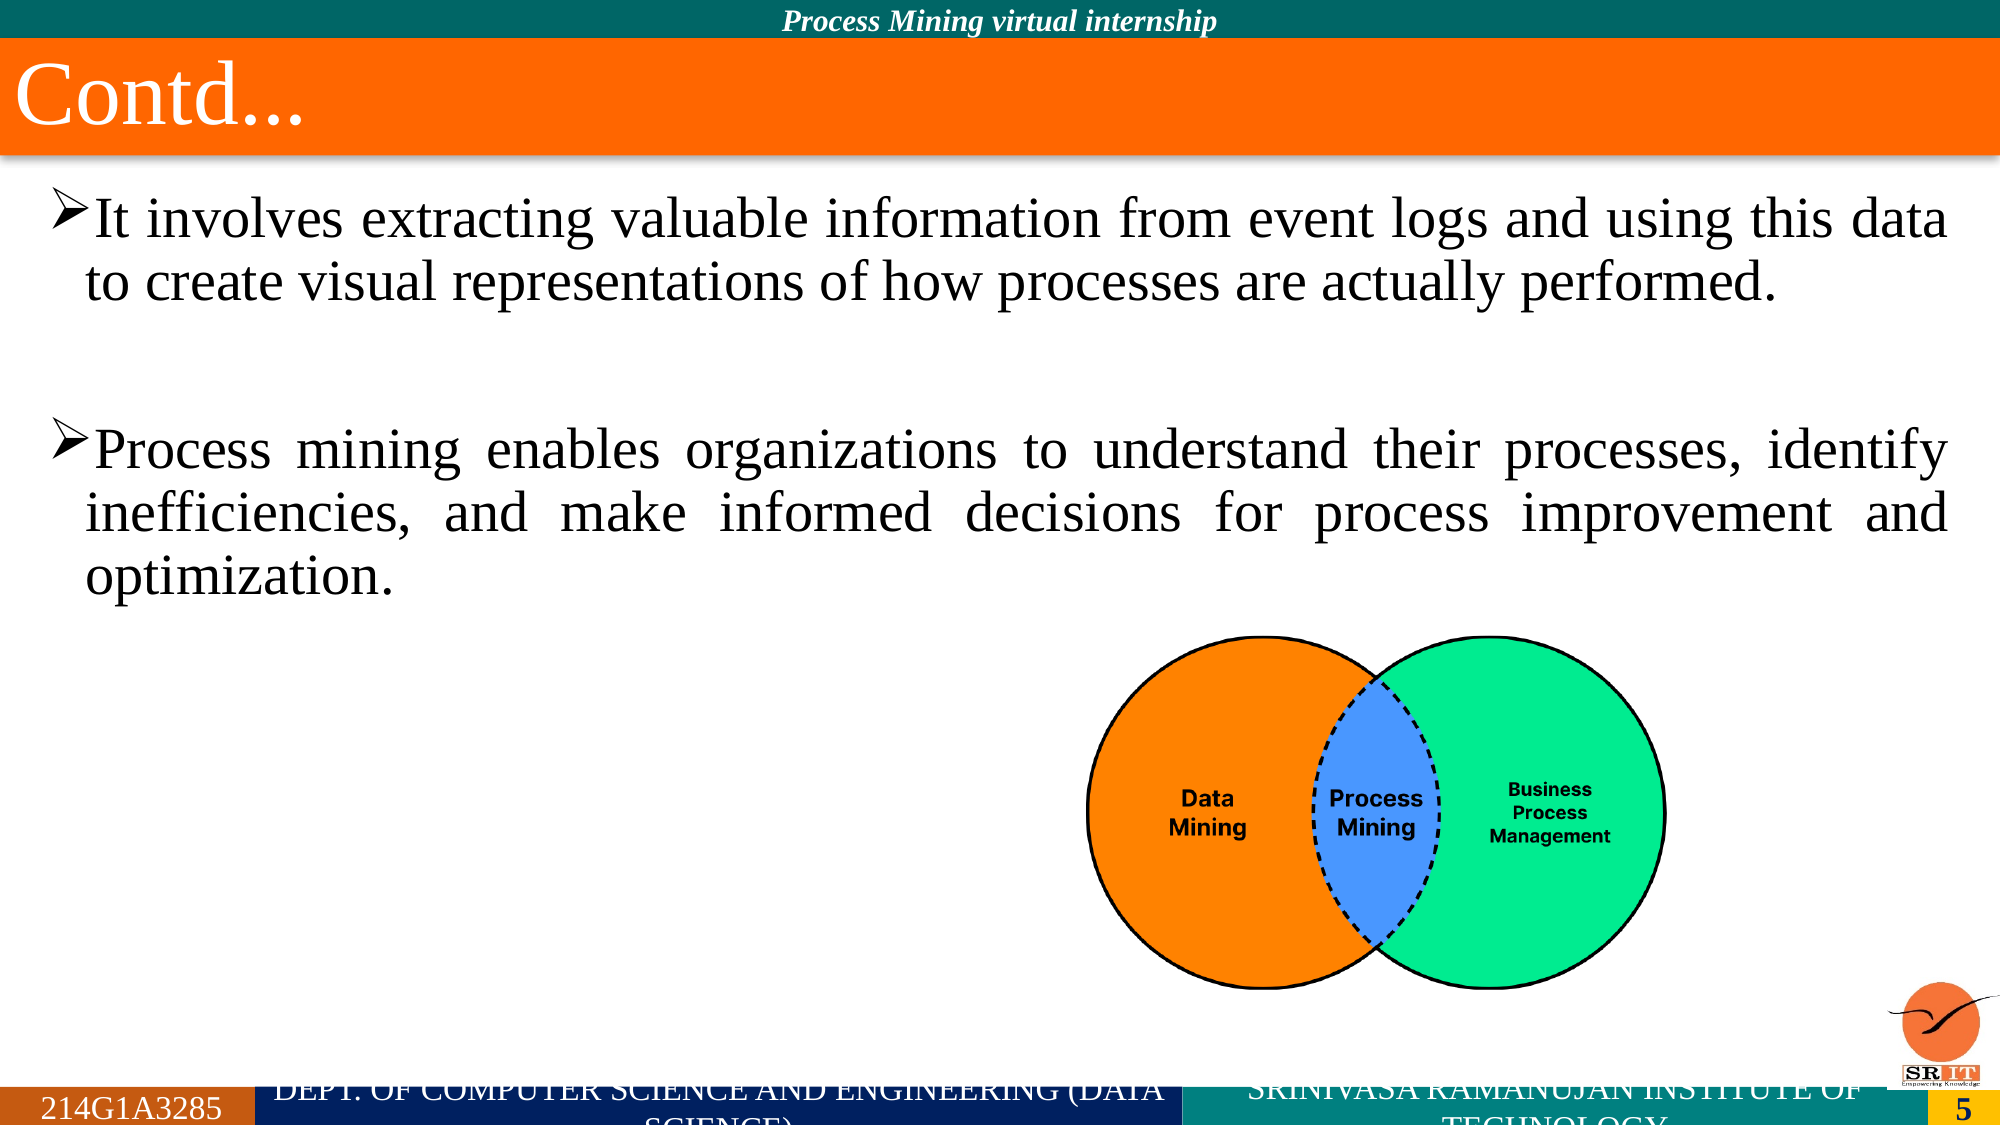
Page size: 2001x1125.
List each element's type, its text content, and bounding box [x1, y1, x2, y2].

picture [1887, 977, 2000, 1090]
picture [953, 591, 1799, 1034]
title Contd... [0, 38, 2000, 156]
list It involves extracting valuable information from event logs and using this data to create visual representations of how processes are actually performed. Process mining enables organizations to understand their processes, identify inefficiencies, and make informed decisions for process improvement and optimization. [32, 179, 1965, 1065]
